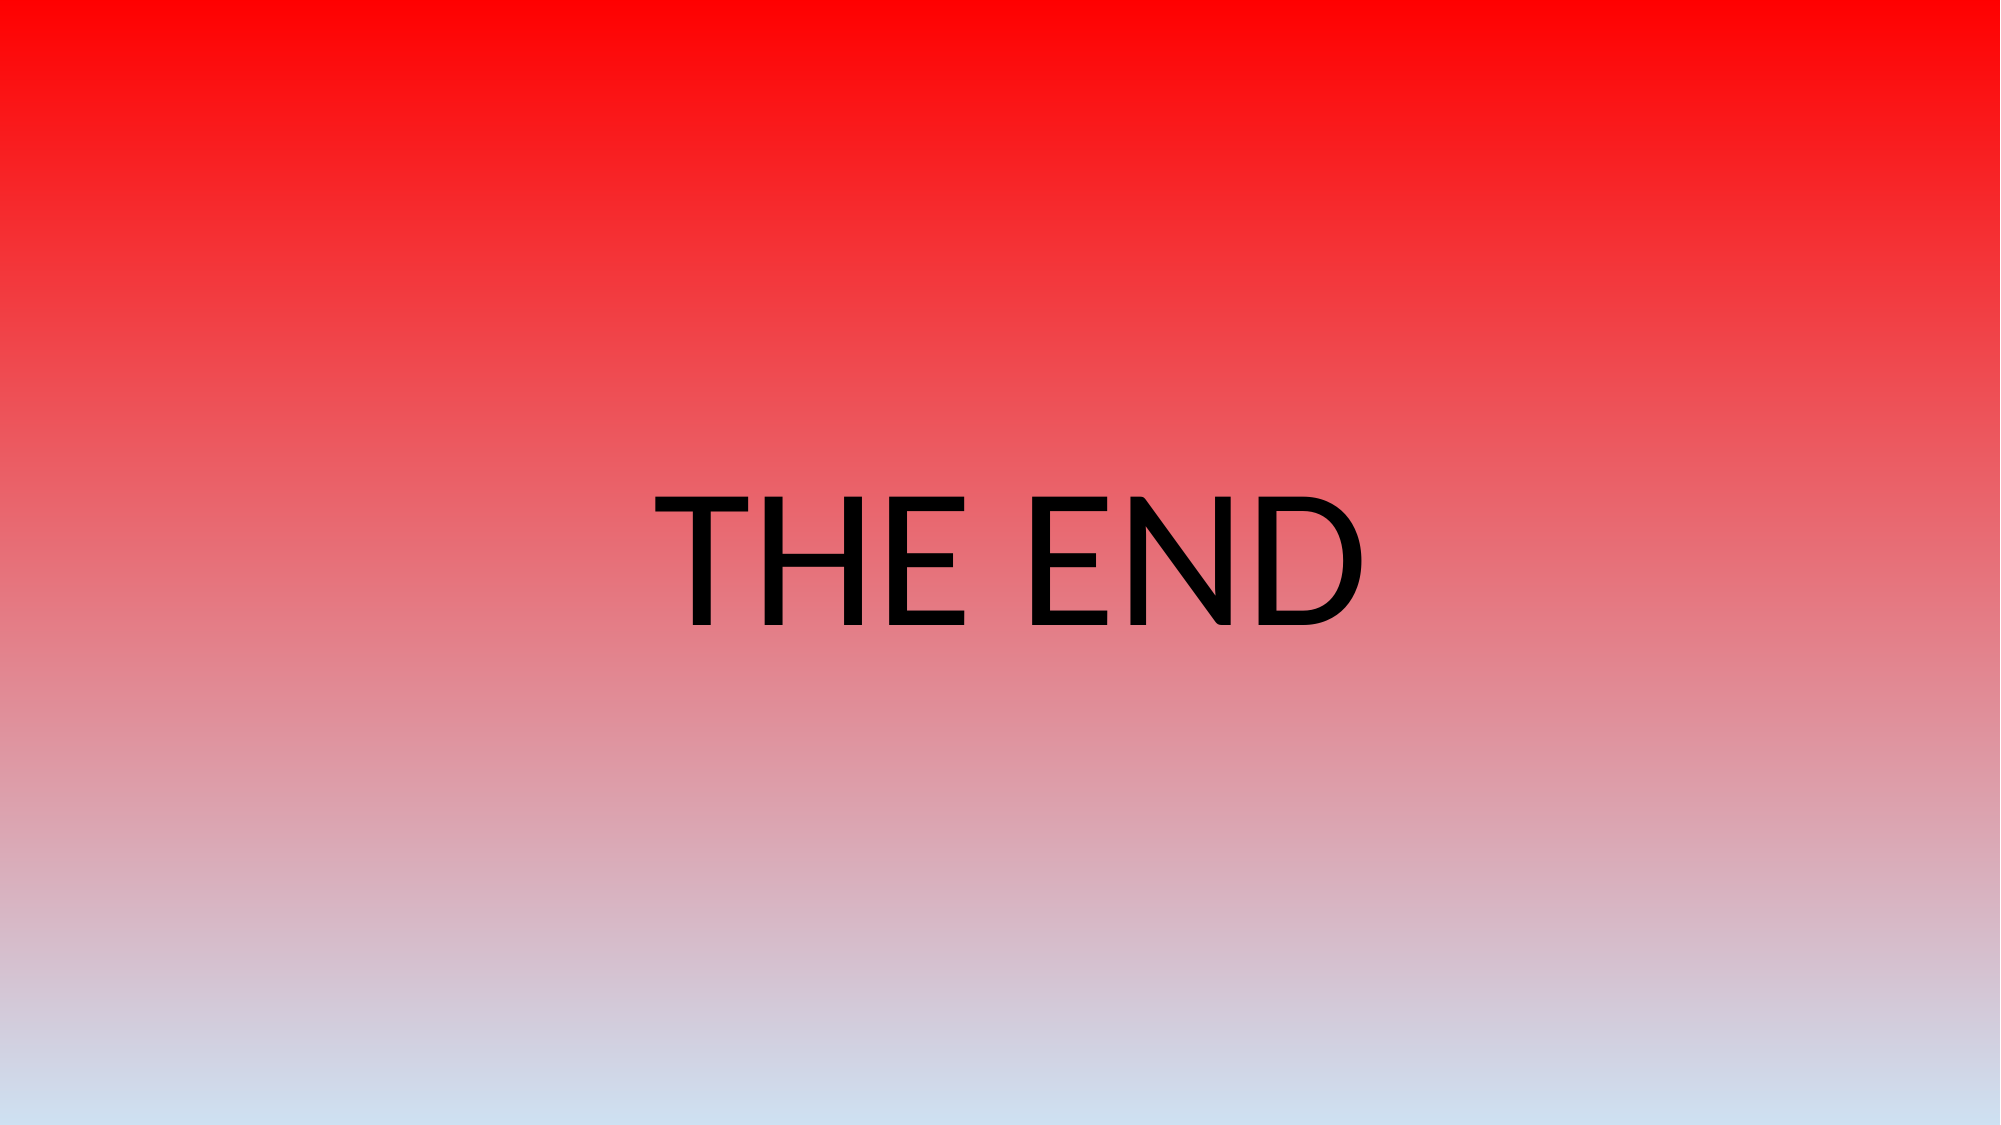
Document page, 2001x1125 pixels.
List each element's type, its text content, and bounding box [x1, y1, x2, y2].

text_box THE END [639, 418, 1429, 674]
